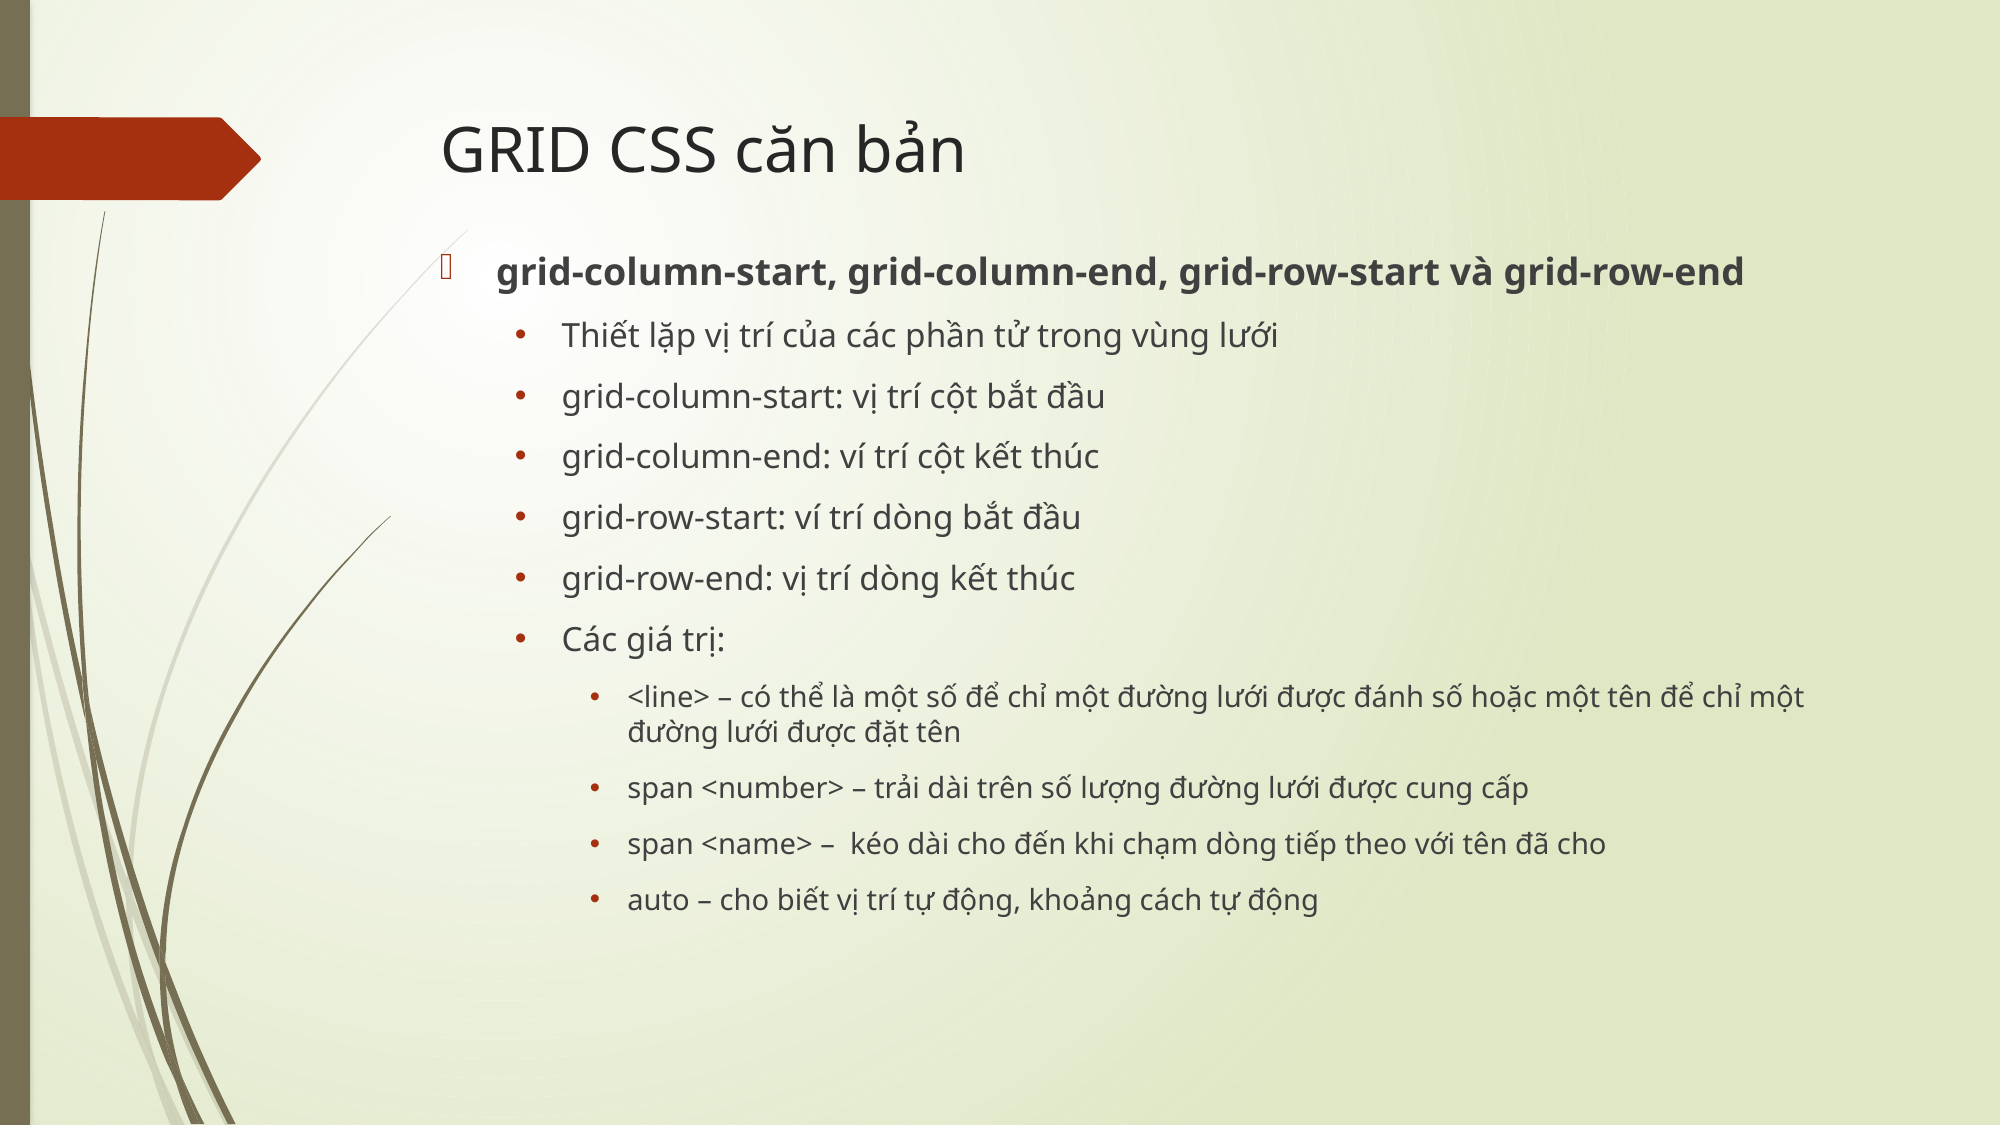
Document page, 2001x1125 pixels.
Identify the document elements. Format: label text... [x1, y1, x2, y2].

list grid-column-start, grid-column-end, grid-row-start và grid-row-end Thiết lặp vị trí của các phần tử trong vùng lưới grid-column-start: vị trí cột bắt đầu grid-column-end: ví trí cột kết thúc grid-row-start: ví trí dòng bắt đầu grid-row-end: vị trí dòng kết thúc Các giá trị: <line> – có thể là một số để chỉ một đường lưới được đánh số hoặc một tên để chỉ một đường lưới được đặt tên span <number> – trải dài trên số lượng đường lưới được cung cấp span <name> – kéo dài cho đến khi chạm dòng tiếp theo với tên đã cho auto – cho biết vị trí tự động, khoảng cách tự động [424, 240, 1888, 970]
title GRID CSS căn bản [425, 102, 1888, 194]
